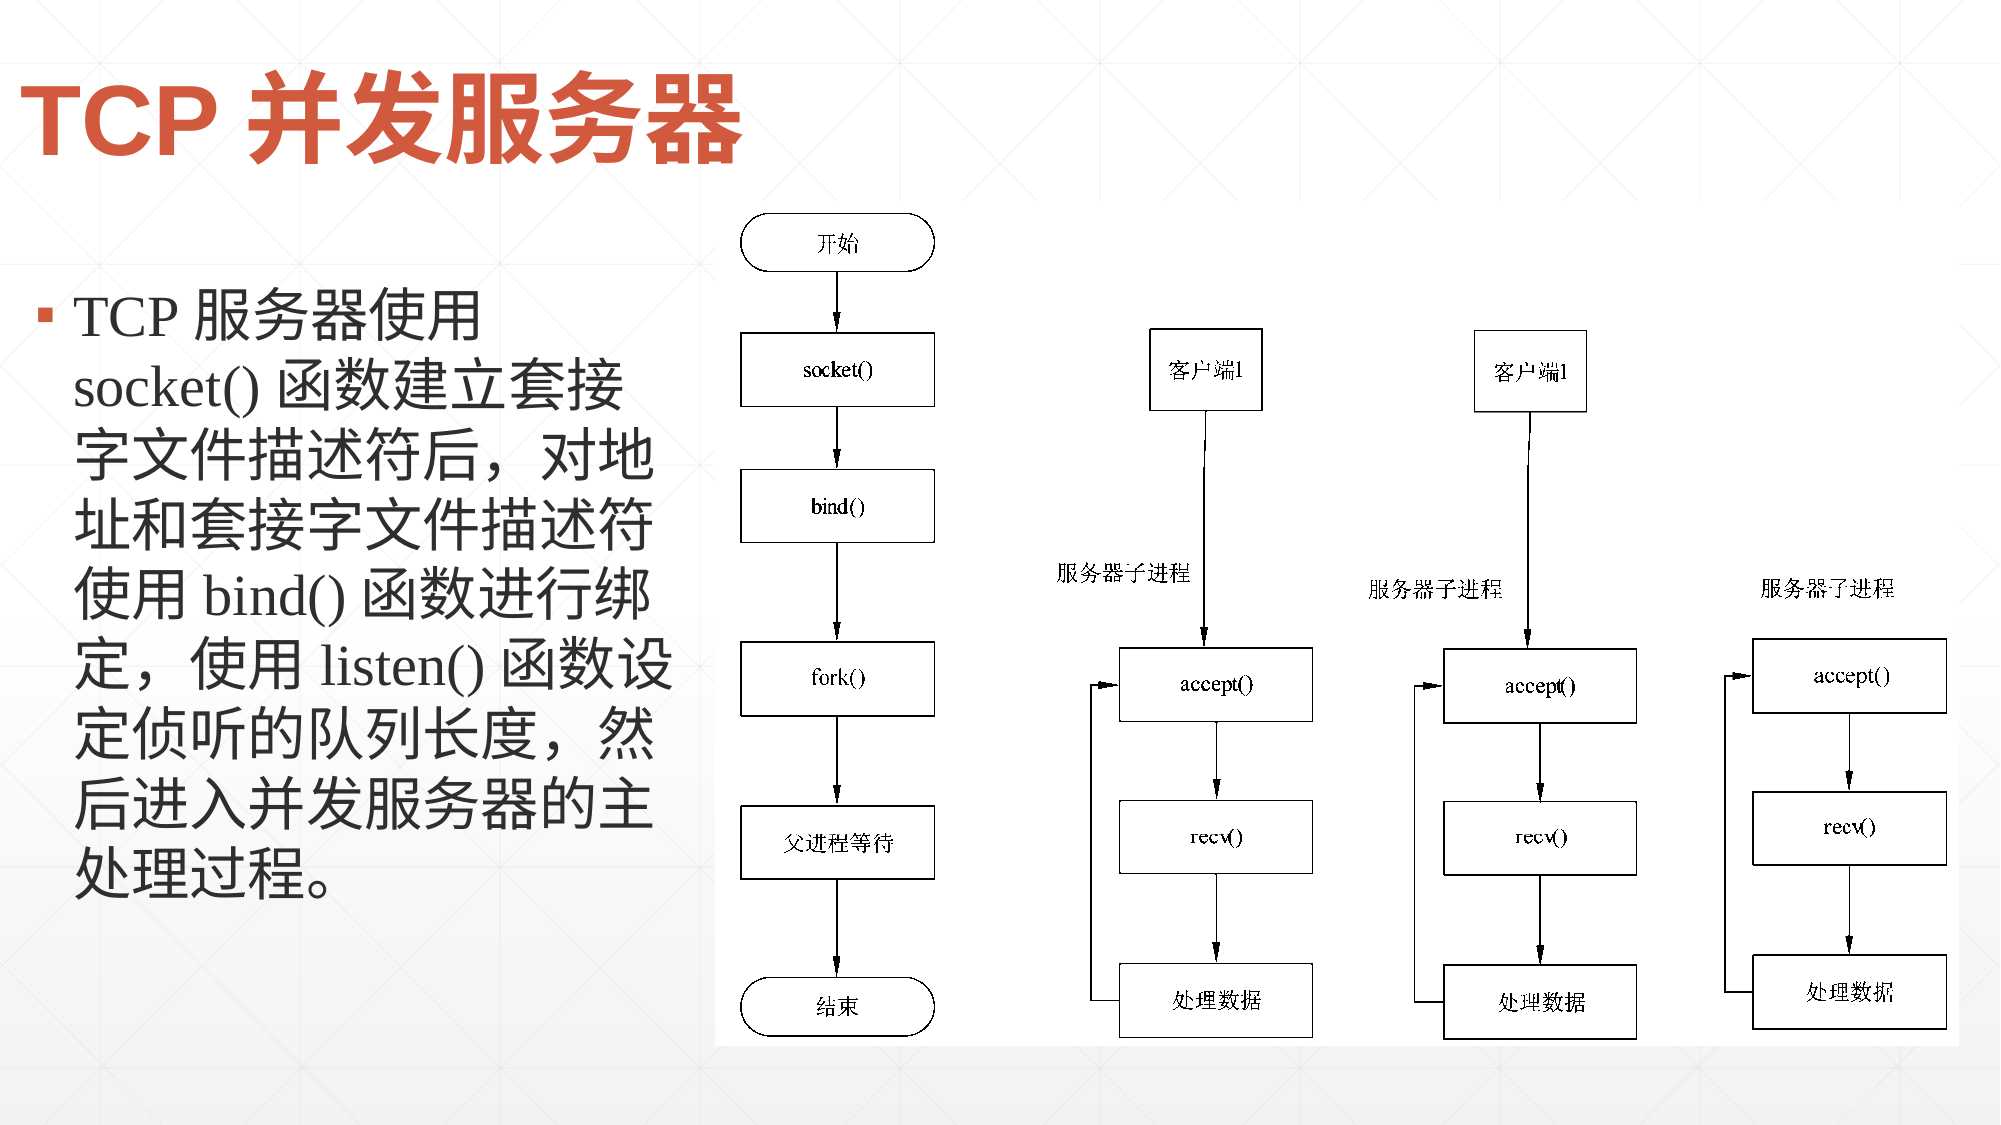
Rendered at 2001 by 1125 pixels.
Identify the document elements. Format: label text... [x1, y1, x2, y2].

list TCP服务器使用socket()函数建立套接字文件描述符后，对地址和套接字文件描述符使用bind()函数进行绑定，使用listen()函数设定侦听的队列长度，然后进入并发服务器的主处理过程。 [20, 270, 697, 977]
picture [715, 201, 1959, 1046]
title TCP并发服务器 [5, 32, 1581, 185]
